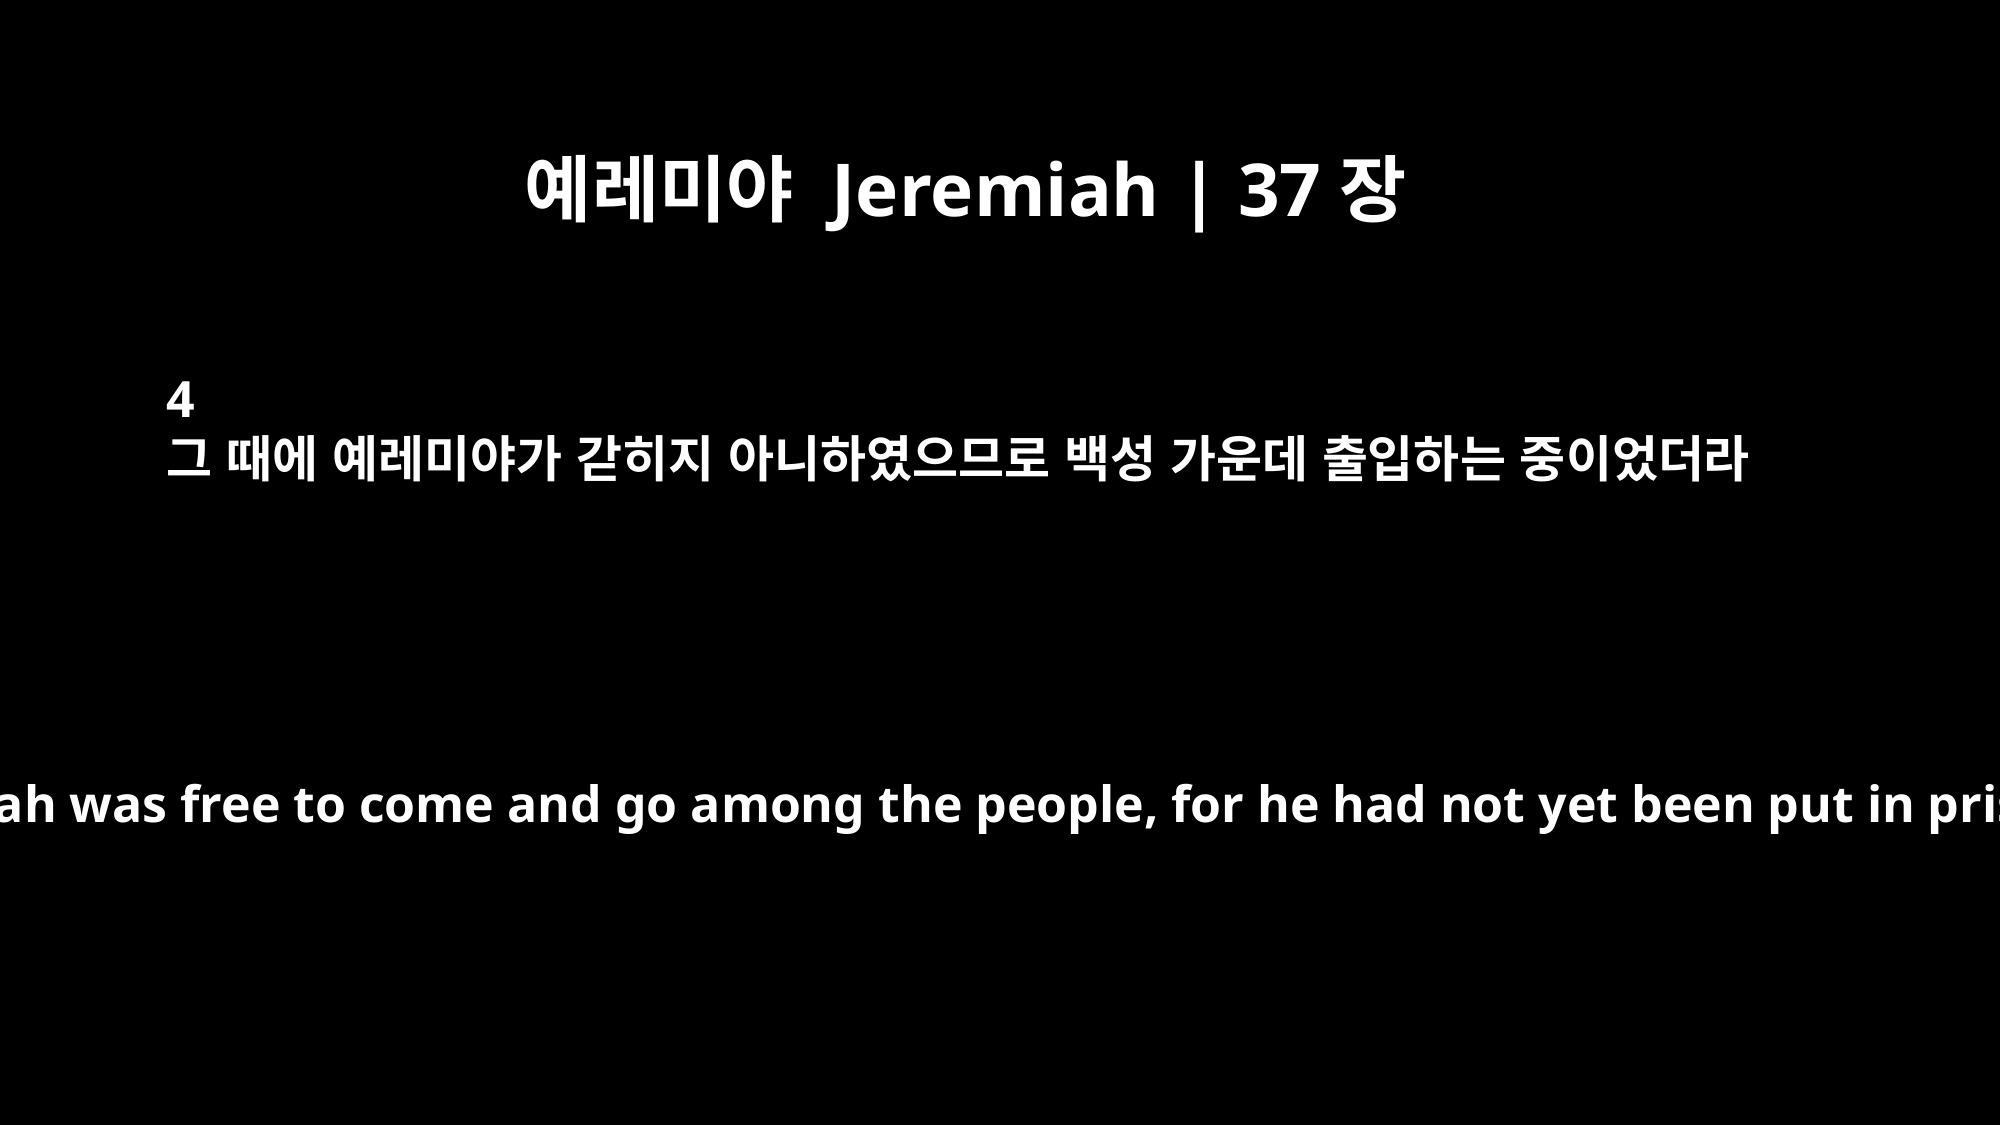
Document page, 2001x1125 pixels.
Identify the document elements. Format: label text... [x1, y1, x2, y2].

text_box 예레미야 Jeremiah | 37장 [510, 136, 1422, 239]
text_box 4 그 때에 예레미야가 갇히지 아니하였으므로 백성 가운데 출입하는 중이었더라 [151, 359, 1766, 495]
text_box Now Jeremiah was free to come and go among the people, for he had not yet been put in prison. [0, 764, 2000, 840]
